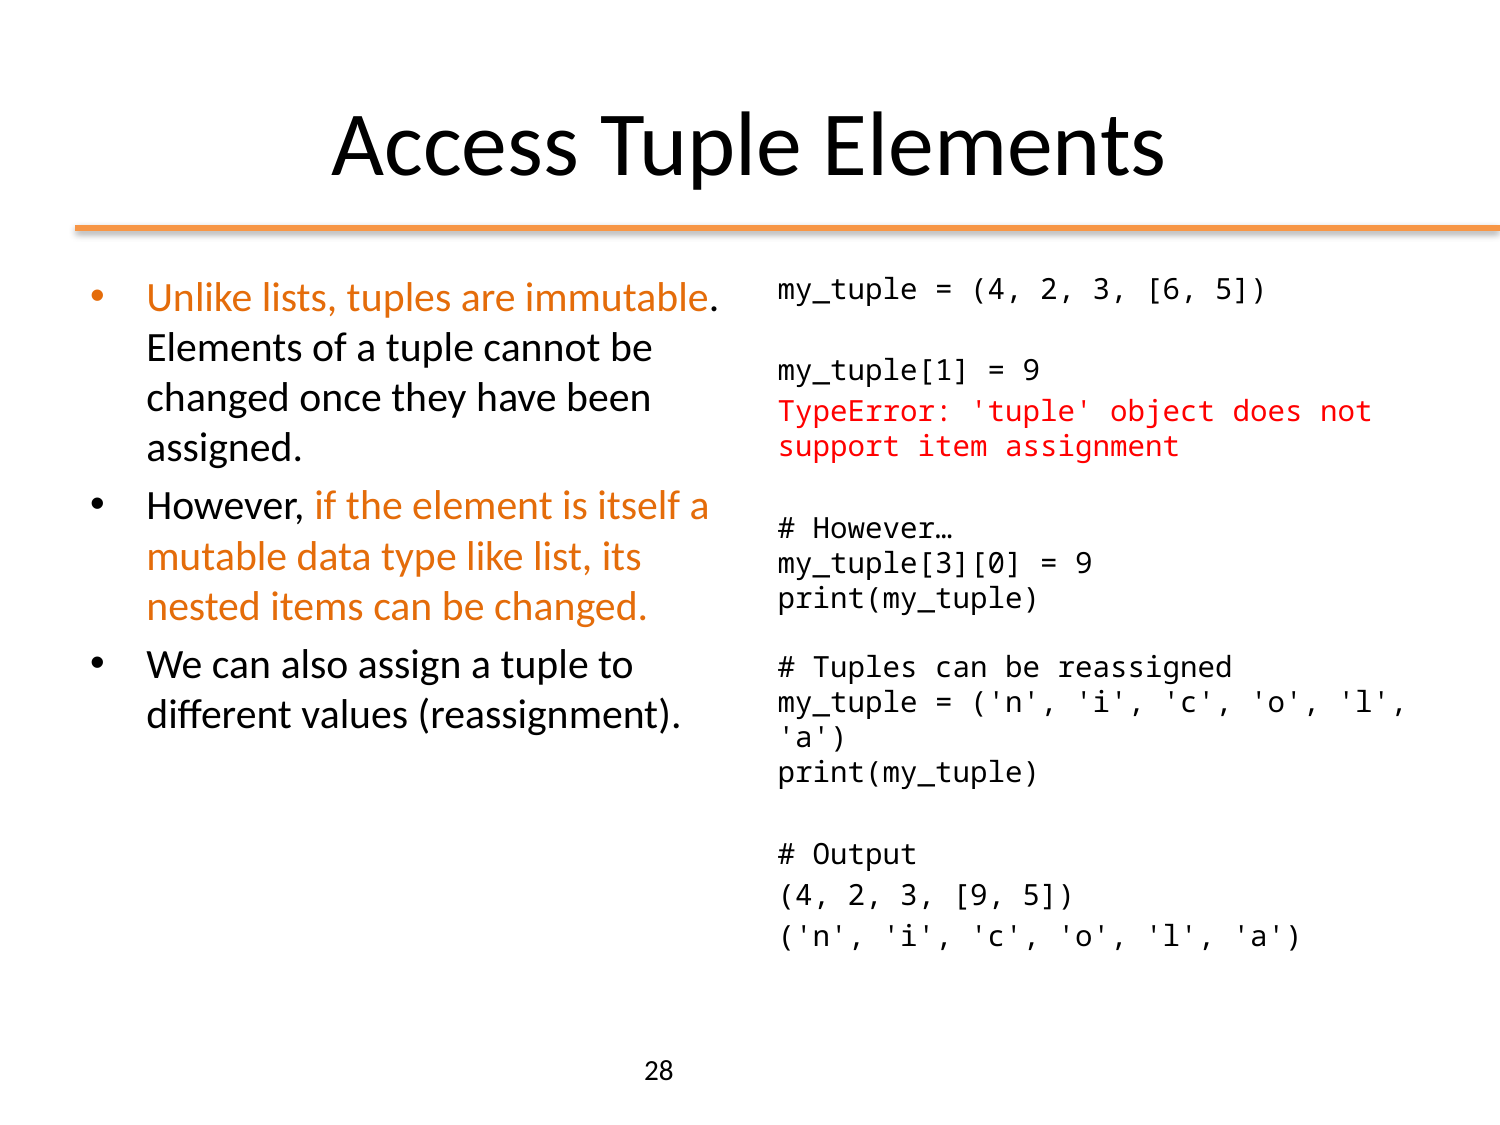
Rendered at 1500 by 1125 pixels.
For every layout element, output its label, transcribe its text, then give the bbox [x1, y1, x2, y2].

list my_tuple = (4, 2, 3, [6, 5]) my_tuple[1] = 9 TypeError: 'tuple' object does not support item assignment # However… my_tuple[3][0] = 9 print(my_tuple) # Tuples can be reassigned my_tuple = ('n', 'i', 'c', 'o', 'l', 'a') print(my_tuple) # Output (4, 2, 3, [9, 5]) ('n', 'i', 'c', 'o', 'l', 'a') [762, 262, 1425, 1005]
slide_number 28 [629, 1043, 1425, 1104]
list Unlike lists, tuples are immutable. Elements of a tuple cannot be changed once they have been assigned. However, if the element is itself a mutable data type like list, its nested items can be changed. We can also assign a tuple to different values (reassignment). [75, 262, 738, 1005]
title Access Tuple Elements [75, 45, 1425, 233]
